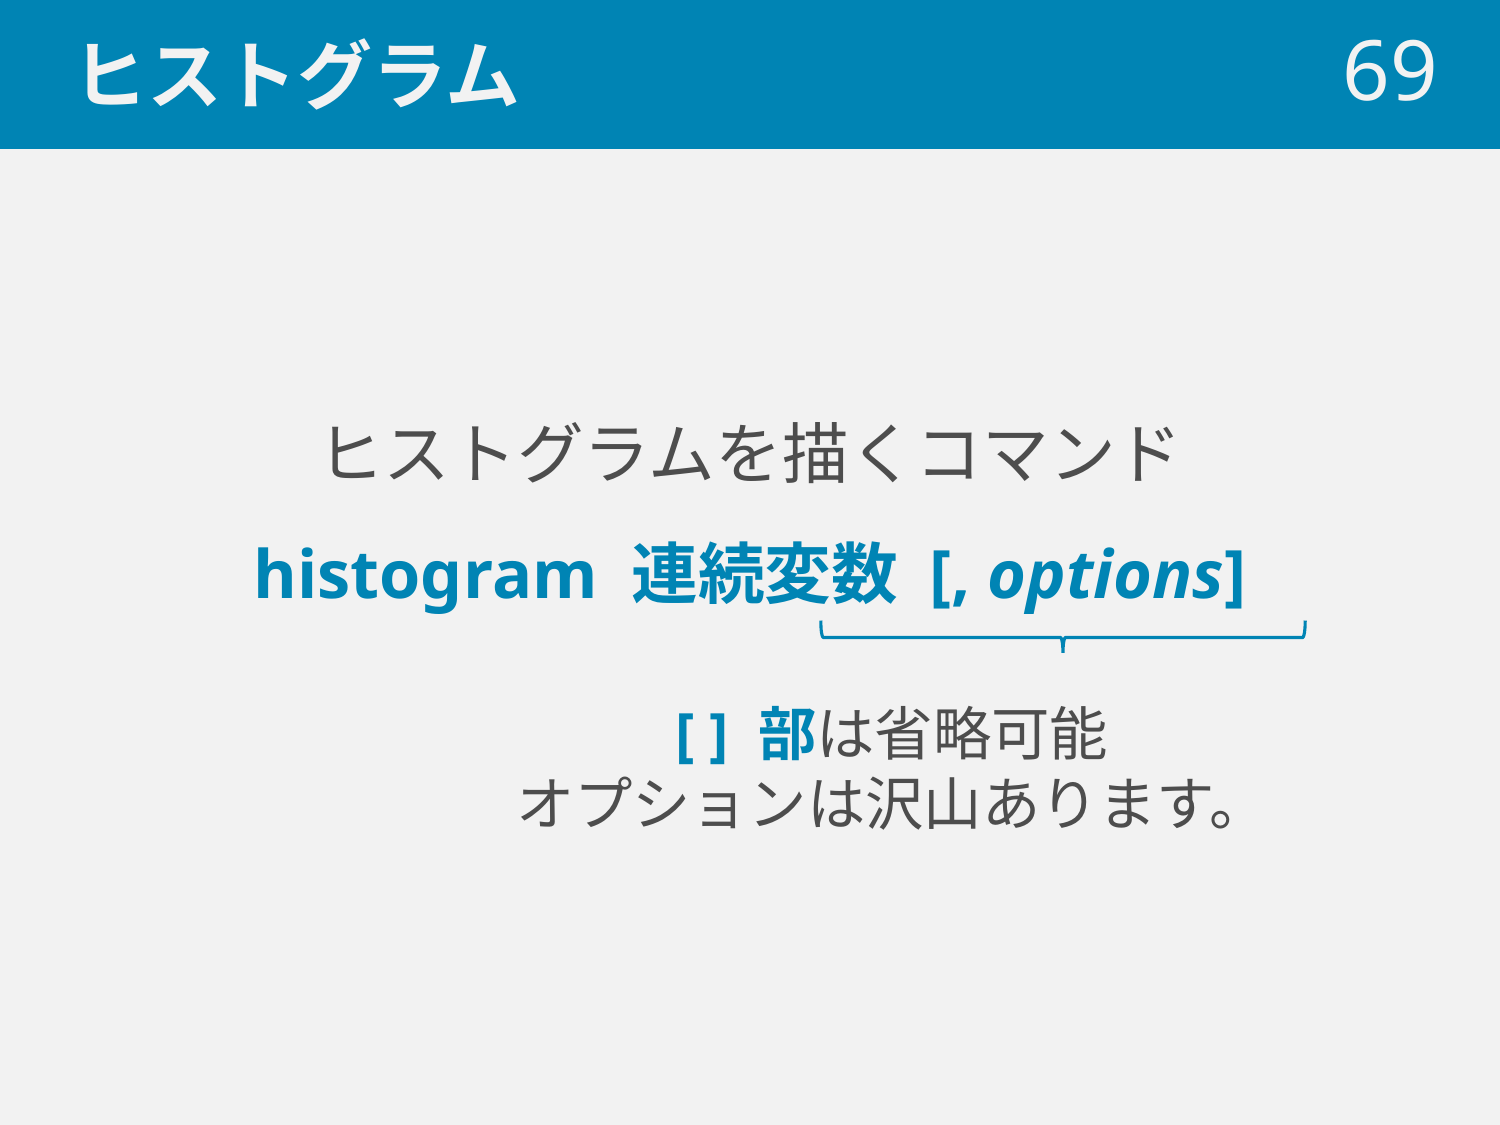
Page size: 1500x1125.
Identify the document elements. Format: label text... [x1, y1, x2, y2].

text_box [820, 621, 1306, 653]
list ヒストグラムを描くコマンド histogram 連続変数 [, options] [75, 184, 1425, 799]
title ヒストグラム [0, 0, 1500, 149]
text_box [ ] 部は省略可能 オプションは沢山あります。 [419, 689, 1365, 845]
slide_number 69 [1162, 26, 1454, 121]
